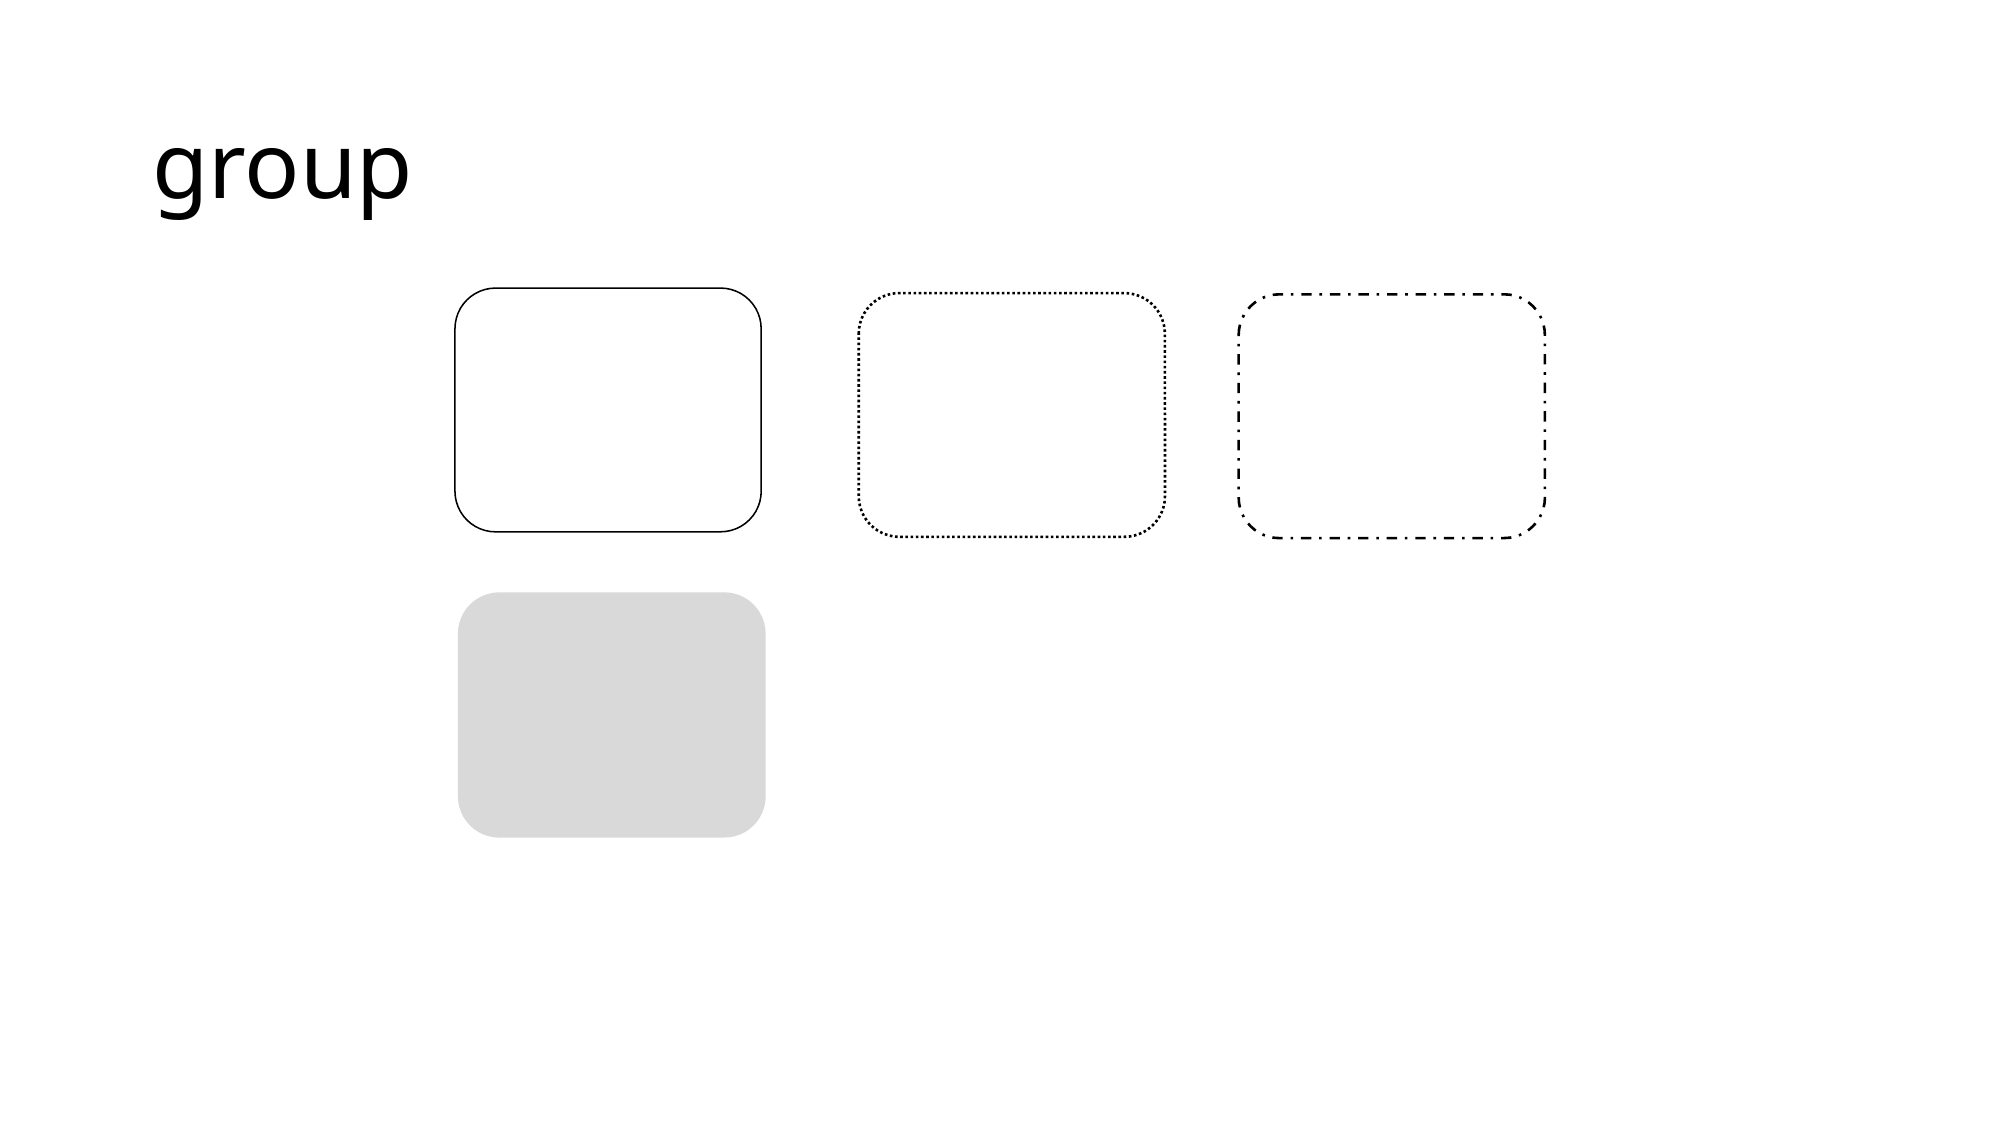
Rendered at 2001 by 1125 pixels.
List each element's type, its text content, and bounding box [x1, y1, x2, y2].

text_box [857, 292, 1167, 538]
text_box [453, 287, 763, 533]
text_box [457, 592, 766, 838]
text_box [1237, 293, 1546, 540]
title group [137, 59, 1863, 278]
